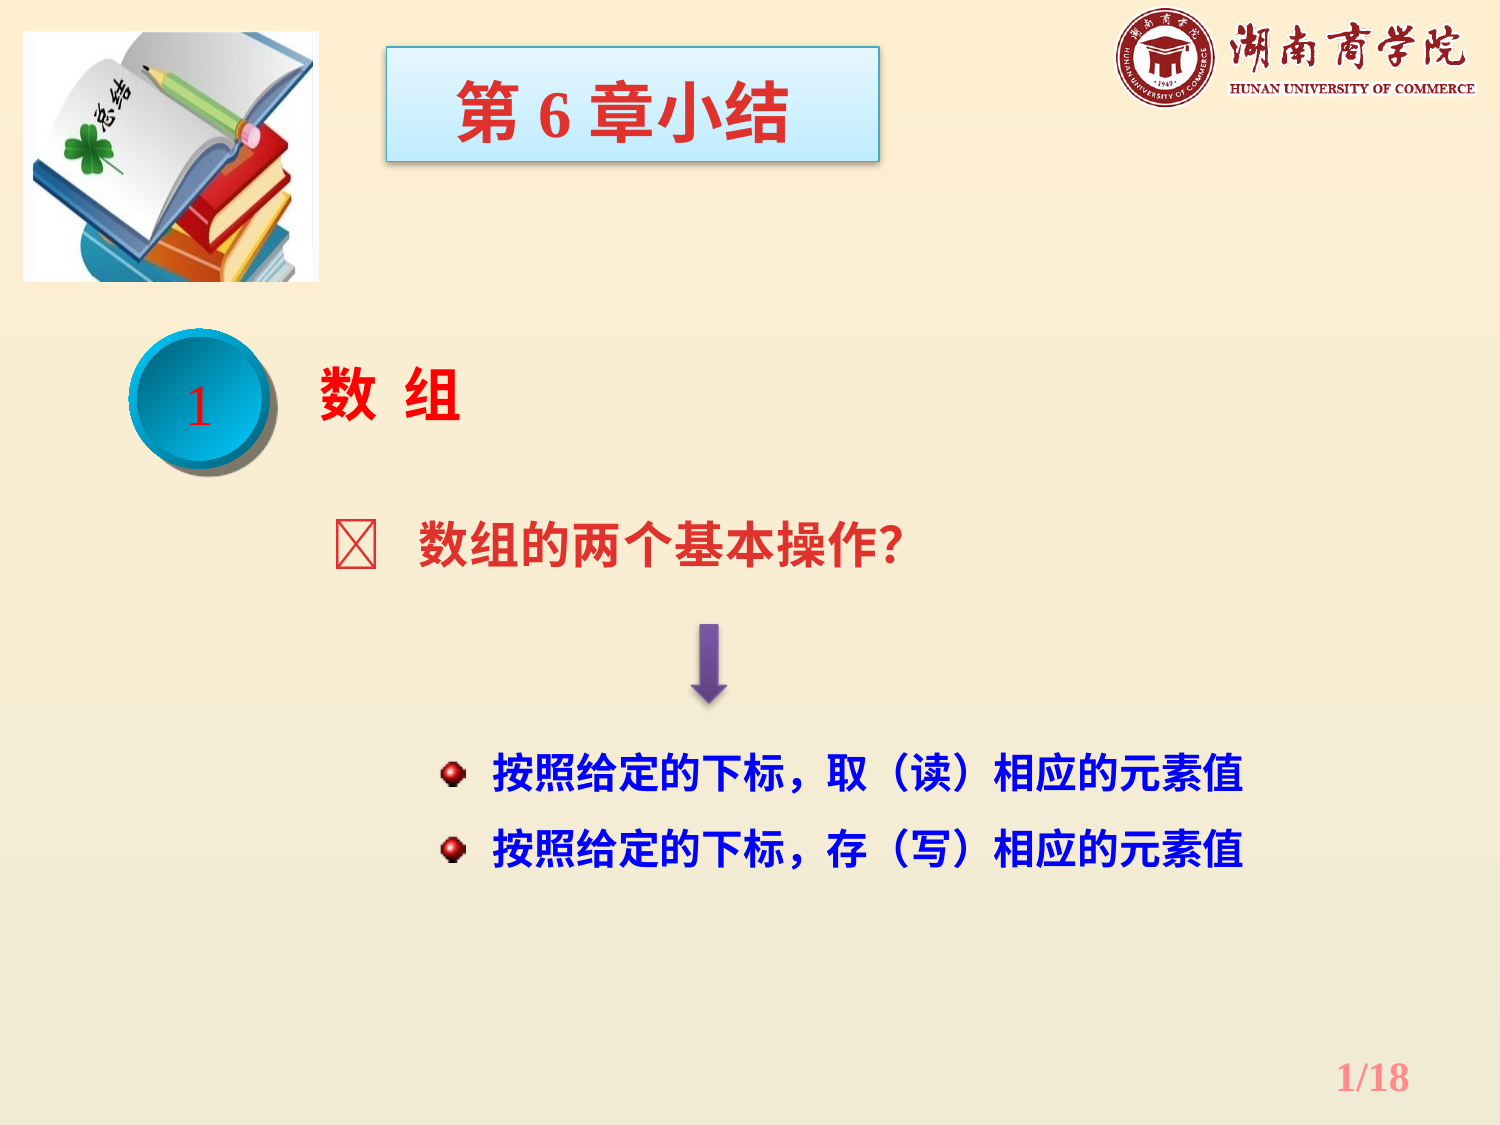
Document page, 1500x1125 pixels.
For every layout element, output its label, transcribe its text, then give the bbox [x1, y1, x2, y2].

text_box 1 [137, 337, 262, 461]
text_box [128, 328, 270, 469]
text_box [421, 624, 1290, 887]
text_box 数 组 [304, 343, 727, 436]
text_box 第6章小结 [386, 46, 880, 162]
text_box  数组的两个基本操作？ [316, 500, 1102, 581]
picture [1086, 0, 1500, 113]
slide_number 1/18 [1074, 1042, 1425, 1103]
picture [23, 30, 319, 282]
